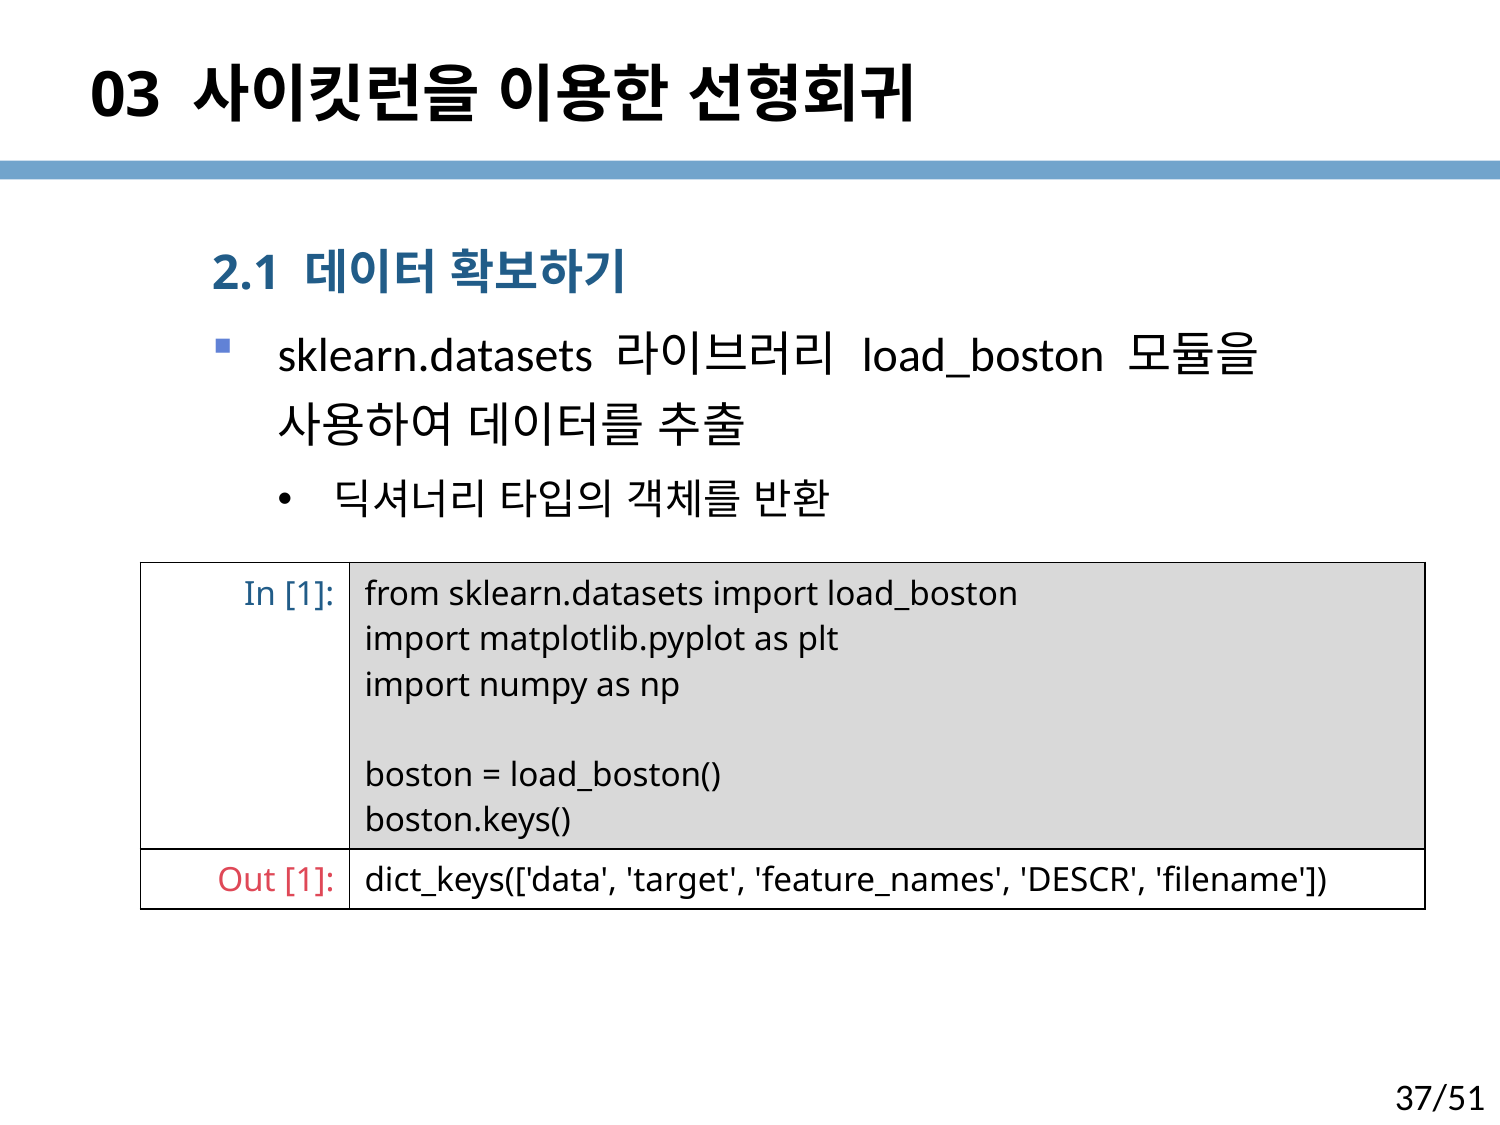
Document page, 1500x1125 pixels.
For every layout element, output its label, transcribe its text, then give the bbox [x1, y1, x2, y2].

list 2.1 데이터 확보하기 sklearn.datasets 라이브러리 load_boston 모듈을 사용하여 데이터를 추출 딕셔너리 타입의 객체를 반환 [75, 219, 1425, 1066]
slide_number 37/51 [1149, 1065, 1500, 1125]
table_cell dict_keys(['data', 'target', 'feature_names', 'DESCR', 'filename']) [350, 850, 1424, 908]
table_cell Out [1]: [141, 850, 349, 908]
table_header In [1]: [141, 563, 349, 848]
title 03 사이킷런을 이용한 선형회귀 [75, 45, 1250, 139]
table_header from sklearn.datasets import load_boston import matplotlib.pyplot as plt import numpy as np boston = load_boston() boston.keys() [350, 563, 1424, 848]
